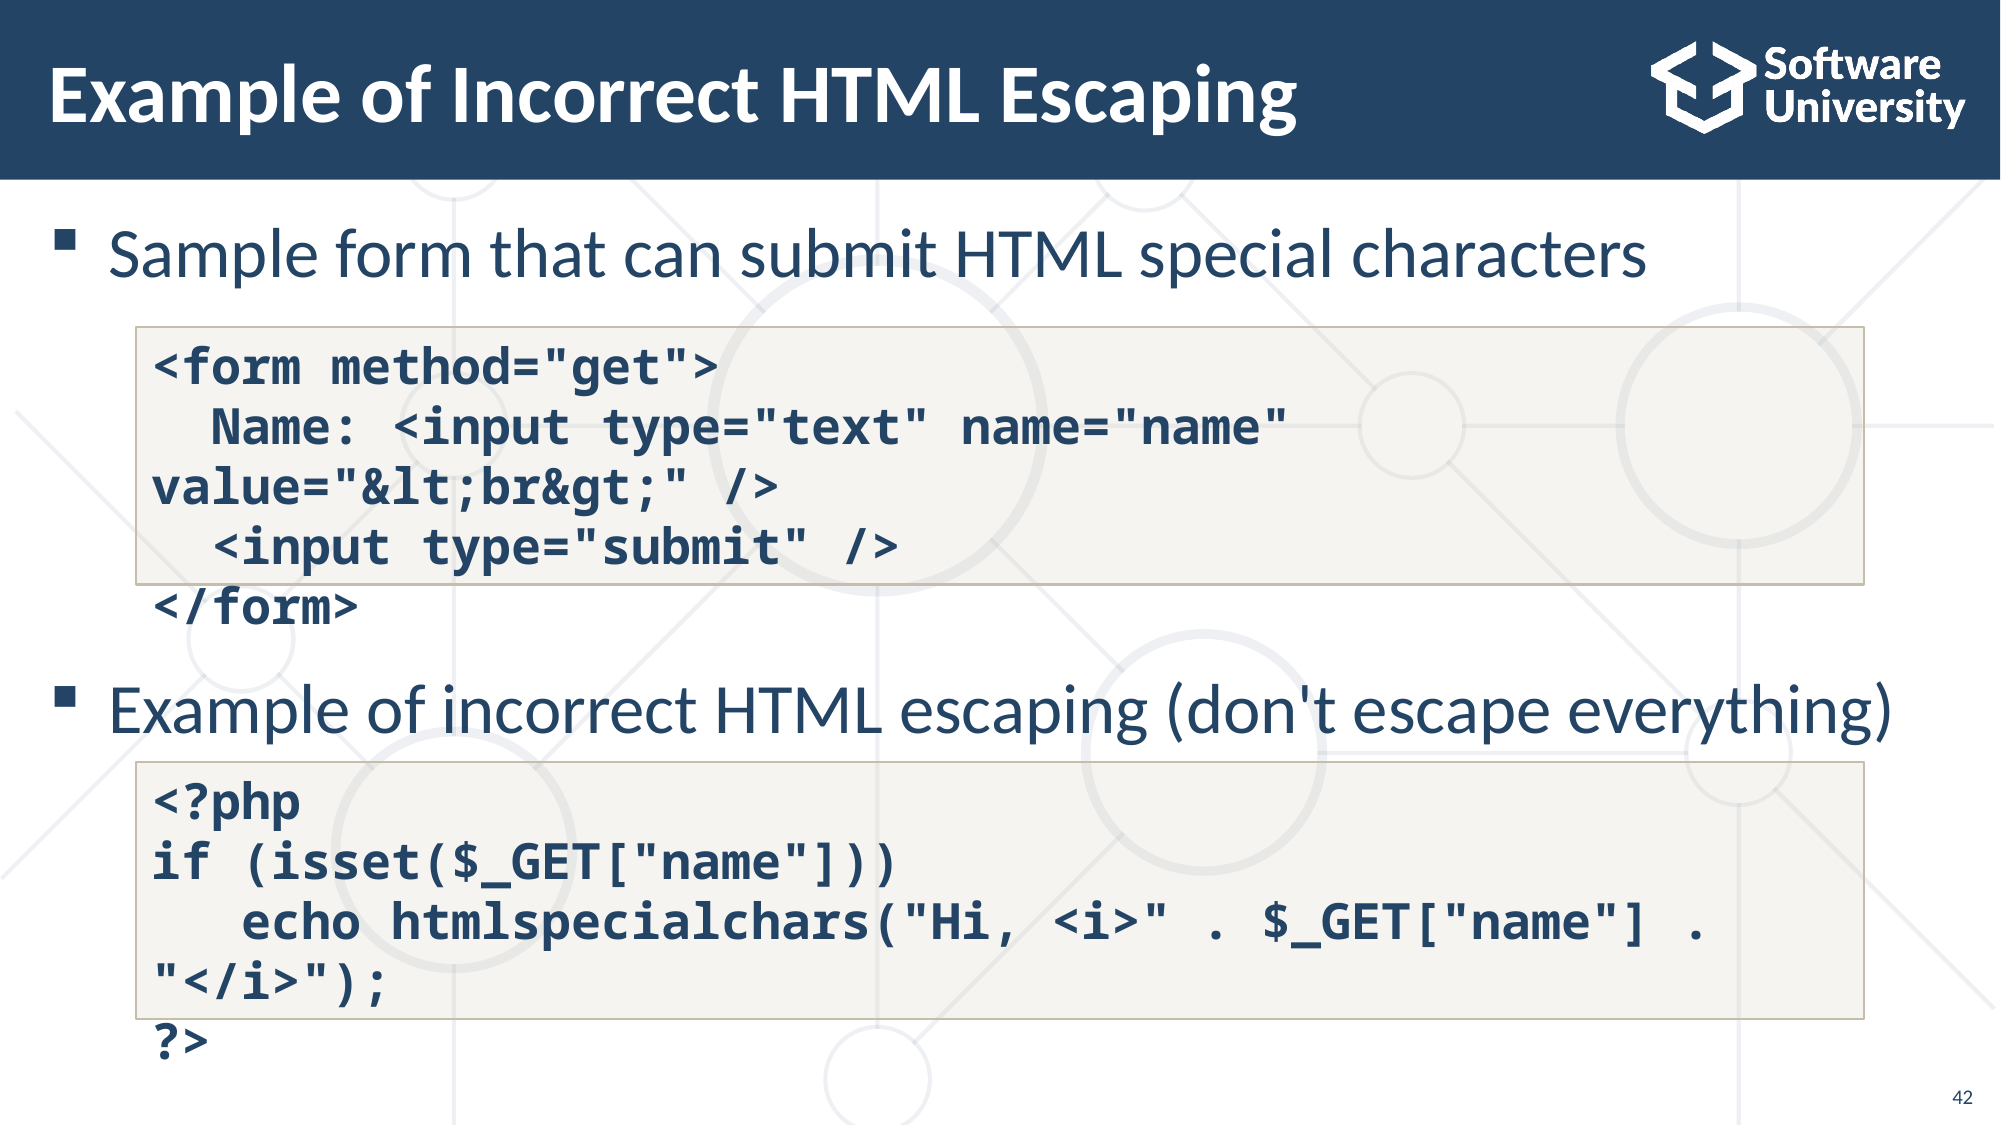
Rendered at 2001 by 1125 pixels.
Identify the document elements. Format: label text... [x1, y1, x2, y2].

text_box <form method="get"> Name: <input type="text" name="name" value="&lt;br&gt;" /> <input type="submit" /> </form> [136, 327, 1864, 585]
slide_number 42 [1927, 1067, 1989, 1117]
text_box <?php if (isset($_GET["name"])) echo htmlspecialchars("Hi, <i>" . $_GET["name"] . "</i>"); ?> [136, 761, 1864, 1020]
title Example of Incorrect HTML Escaping [31, 16, 1625, 162]
list Sample form that can submit HTML special characters Example of incorrect HTML escaping (don't escape everything) [31, 196, 1970, 1104]
picture [1651, 41, 1966, 134]
